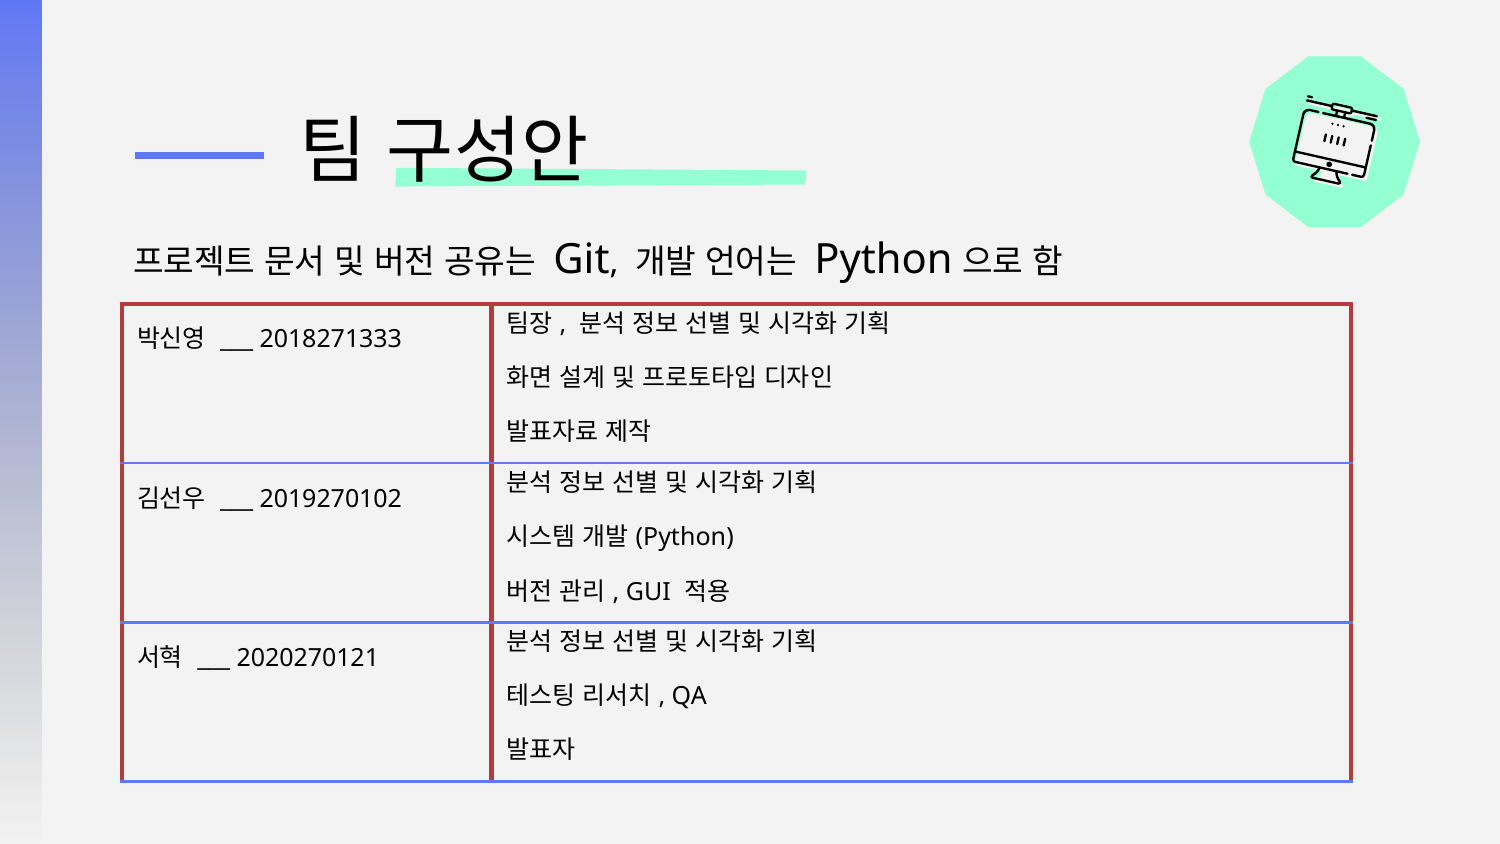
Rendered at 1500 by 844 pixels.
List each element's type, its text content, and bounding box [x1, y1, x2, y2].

table_cell 김선우 ___ 2019270102 [124, 464, 489, 621]
table_header 박신영 ___ 2018271333 [124, 306, 489, 462]
table_cell 분석 정보 선별 및 시각화 기획 시스템 개발(Python) 버전 관리, GUI 적용 [494, 464, 1349, 621]
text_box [1296, 102, 1375, 186]
table_header 팀장, 분석 정보 선별 및 시각화 기획 화면 설계 및 프로토타입 디자인 발표자료 제작 [494, 306, 1349, 462]
text_box 프로젝트 문서 및 버전 공유는 Git, 개발 언어는 Python으로 함 [118, 216, 1382, 271]
table_cell 분석 정보 선별 및 시각화 기획 테스팅 리서치, QA 발표자 [494, 624, 1349, 780]
text_box [1249, 56, 1421, 228]
title 팀 구성안 [284, 88, 1265, 183]
text_box [395, 183, 806, 187]
table_cell 서혁 ___ 2020270121 [124, 624, 489, 780]
